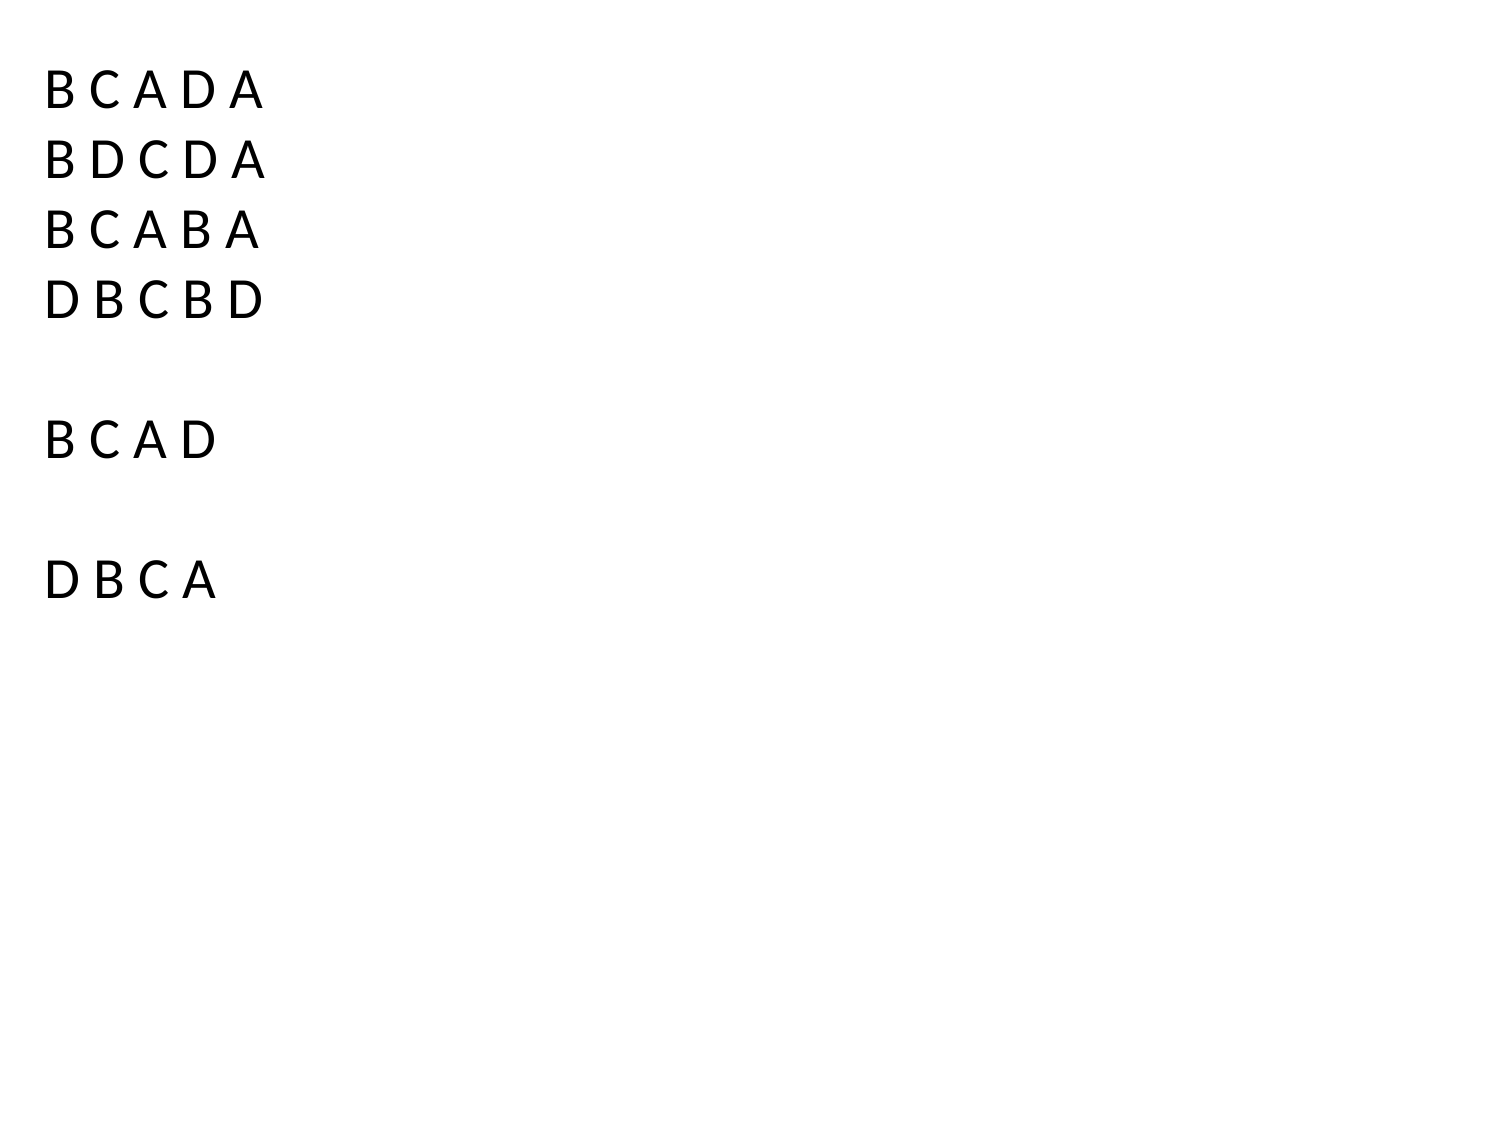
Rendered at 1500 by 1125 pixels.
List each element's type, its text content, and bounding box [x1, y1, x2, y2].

text_box B C A D A B D C D A B C A B A D B C B D B C A D D B C A [29, 42, 1447, 618]
